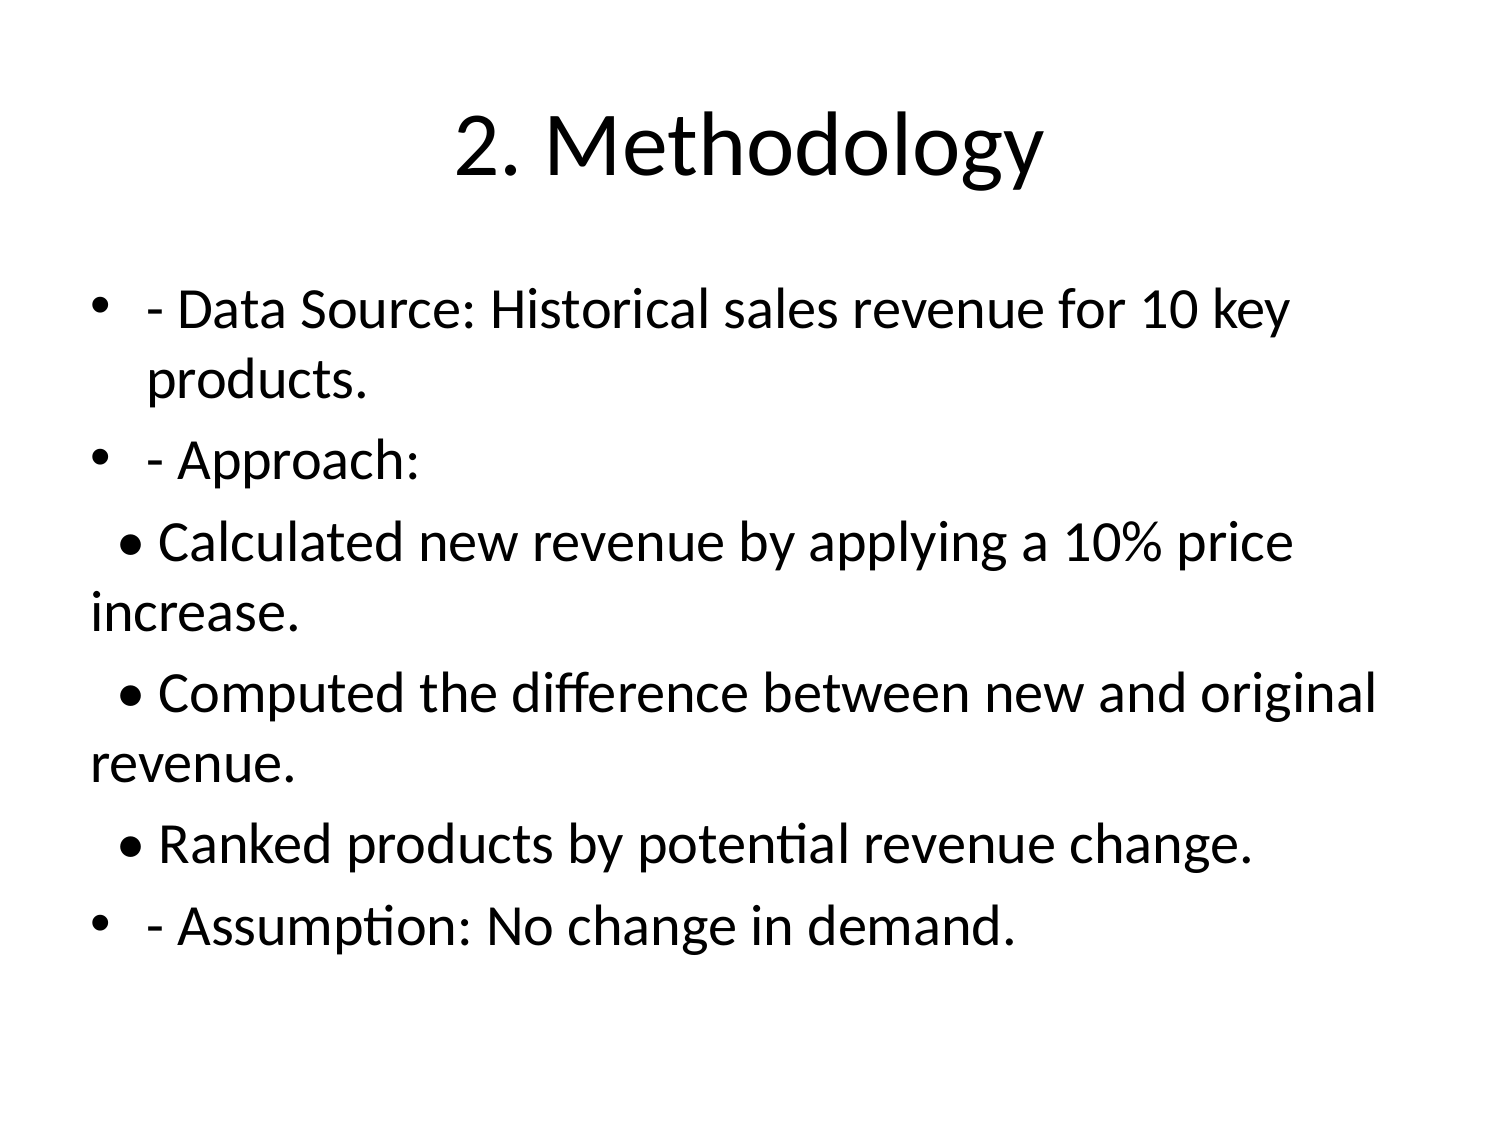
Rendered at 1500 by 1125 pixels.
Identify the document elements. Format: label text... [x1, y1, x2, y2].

list - Data Source: Historical sales revenue for 10 key products. - Approach: • Calculated new revenue by applying a 10% price increase. • Computed the difference between new and original revenue. • Ranked products by potential revenue change. - Assumption: No change in demand. [75, 262, 1425, 1005]
title 2. Methodology [75, 45, 1425, 233]
